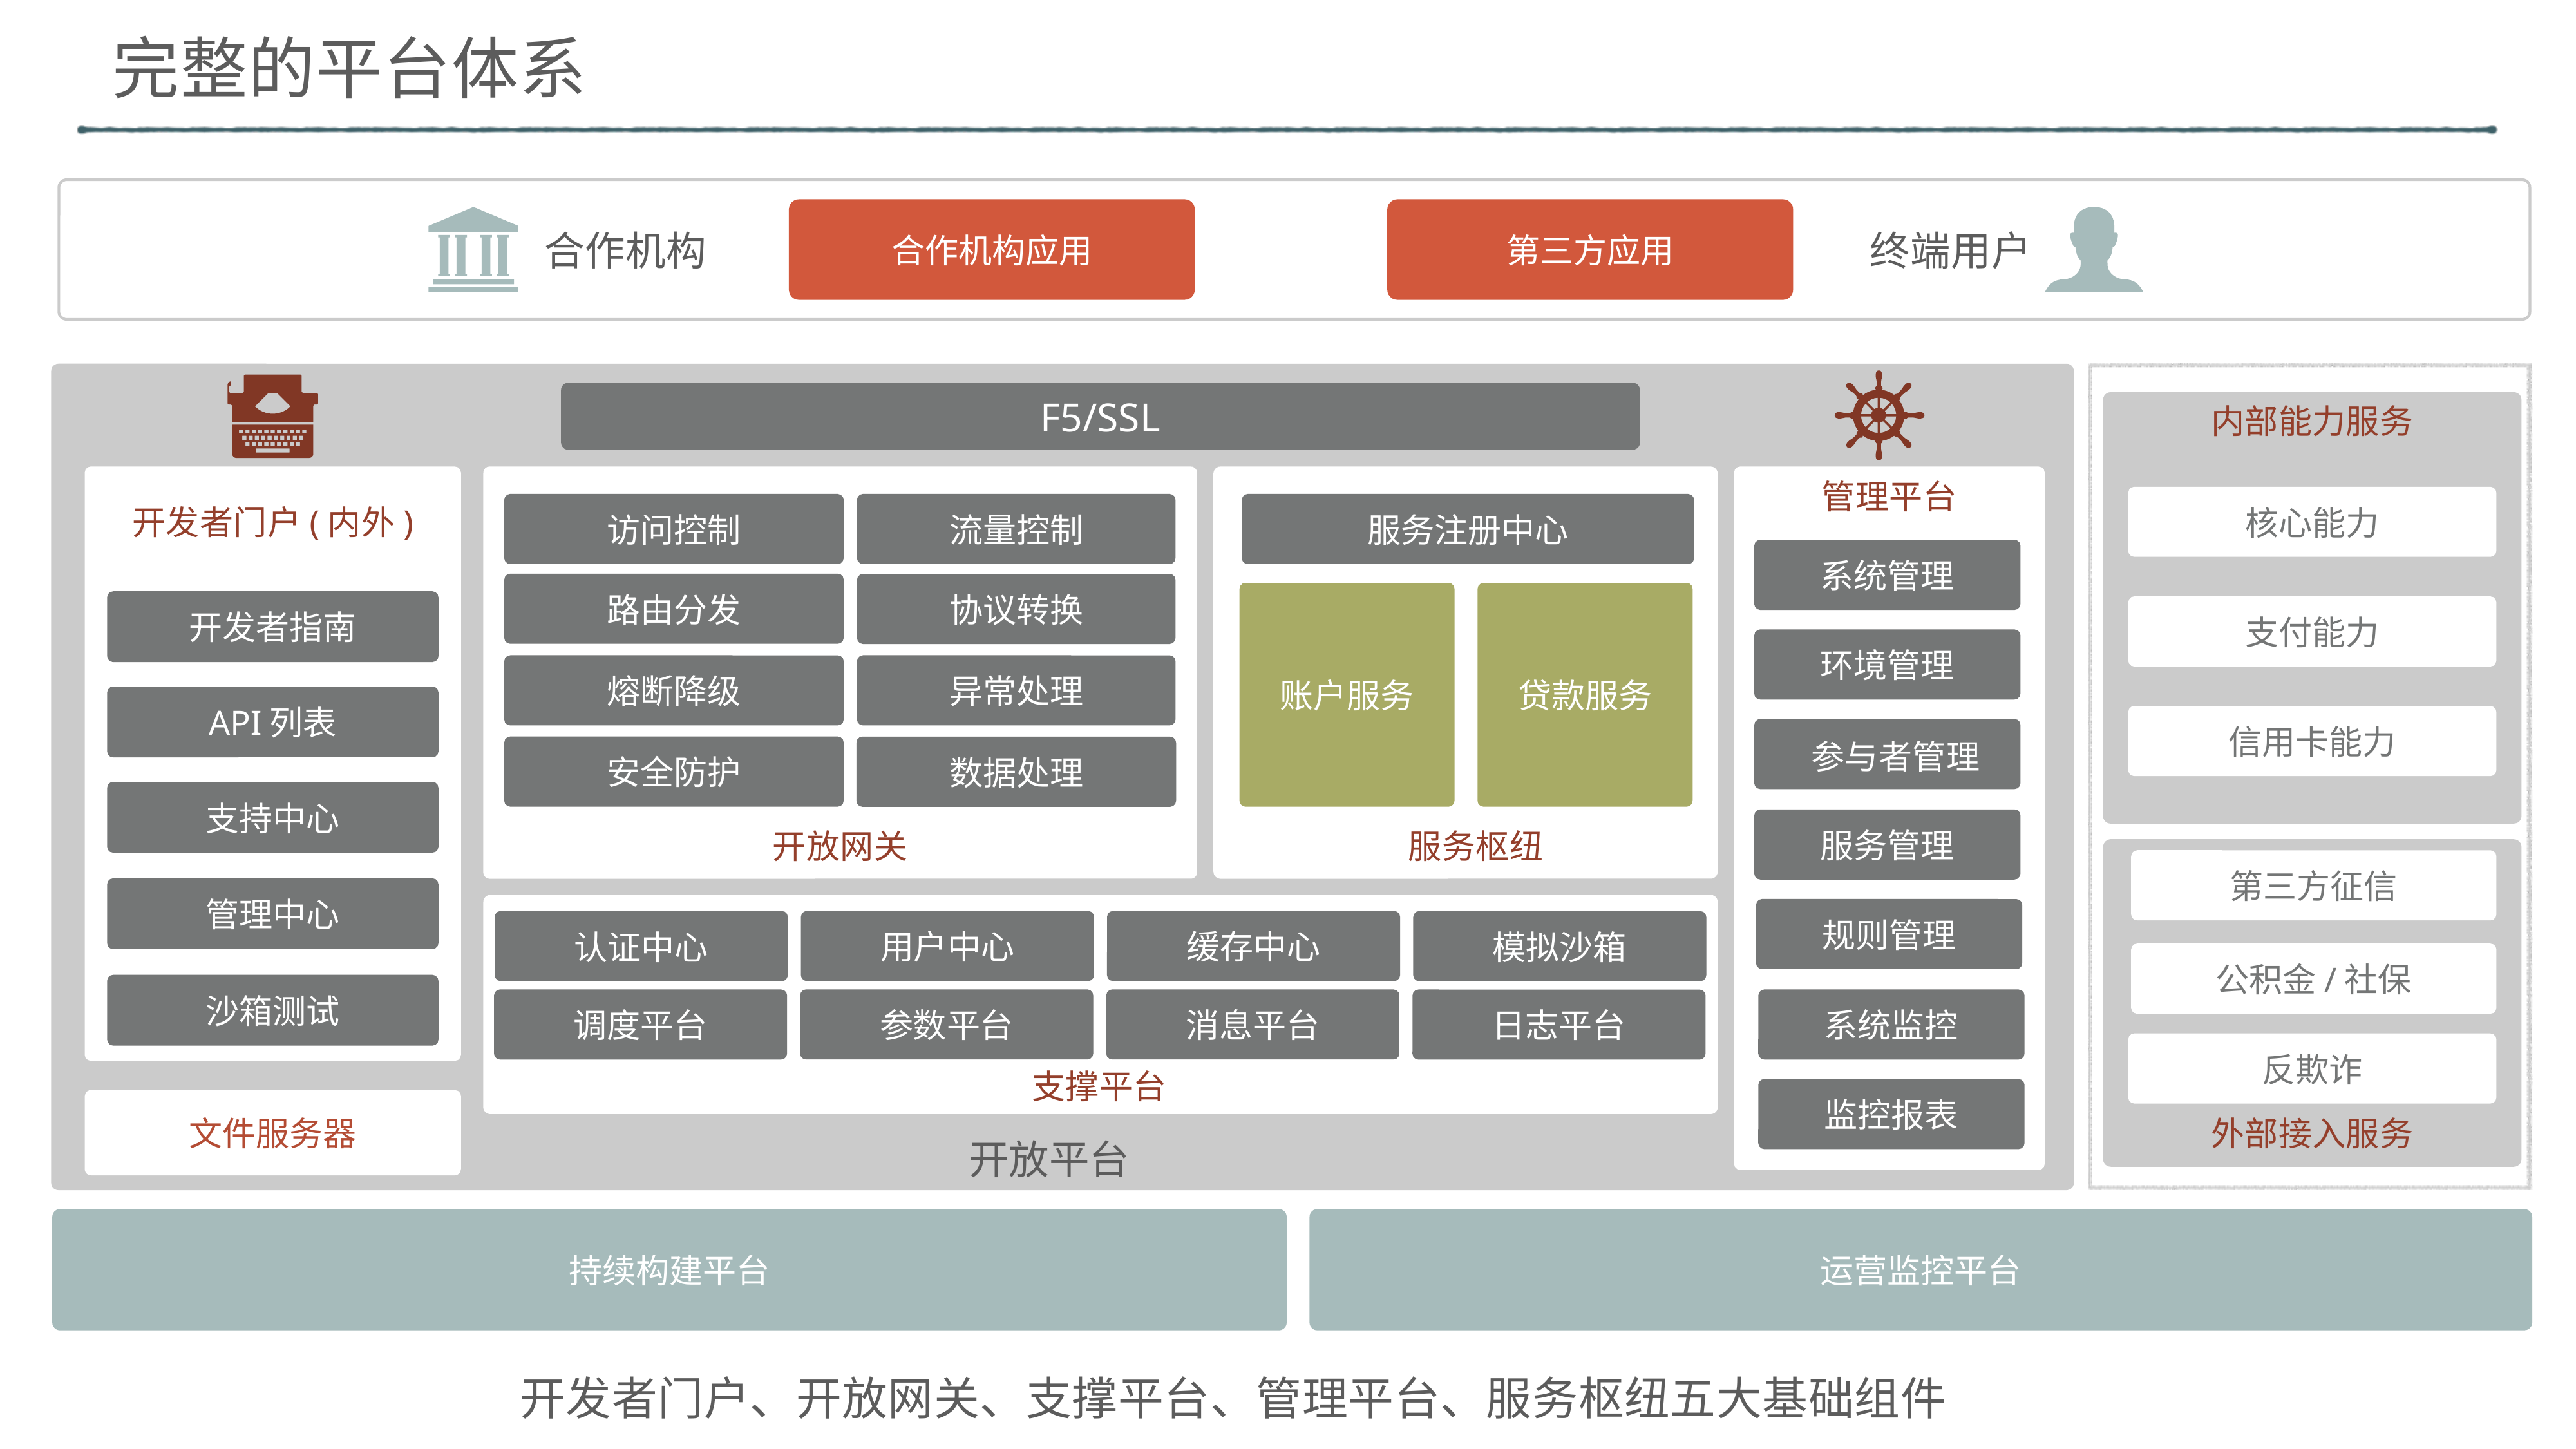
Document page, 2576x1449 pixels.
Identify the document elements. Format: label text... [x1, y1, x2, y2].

text_box 缓存中心 [1106, 911, 1401, 981]
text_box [2087, 363, 2533, 1191]
text_box 沙箱测试 [107, 974, 439, 1046]
text_box 调度平台 [494, 989, 788, 1060]
text_box 协议转换 [857, 574, 1176, 645]
text_box [1754, 719, 2021, 790]
text_box 合作机构应用 [788, 199, 1195, 300]
text_box [497, 234, 509, 276]
text_box F5/SSL [561, 383, 1640, 450]
text_box 文件服务器 [84, 1090, 461, 1176]
text_box 开放平台 [963, 1128, 1135, 1188]
text_box 路由分发 [504, 573, 844, 644]
text_box 支持中心 [107, 782, 439, 853]
text_box [428, 207, 518, 232]
text_box [1834, 370, 1925, 460]
text_box API列表 [107, 687, 439, 758]
text_box 开发者门户(内外) [127, 496, 419, 547]
text_box 数据处理 [856, 736, 1177, 807]
text_box 认证中心 [495, 911, 788, 981]
text_box 服务管理 [1754, 809, 2021, 880]
text_box [59, 180, 2530, 319]
text_box 消息平台 [1106, 989, 1399, 1060]
text_box [483, 895, 1718, 1114]
text_box 第三方应用 [1387, 199, 1794, 300]
text_box 熔断降级 [504, 655, 844, 726]
text_box [227, 374, 318, 422]
text_box [455, 234, 468, 276]
text_box 参与者管理 [1805, 730, 1985, 782]
text_box 持续构建平台 [52, 1209, 1287, 1331]
text_box 规则管理 [1756, 898, 2023, 969]
picture [75, 124, 2501, 137]
text_box 账户服务 [1239, 583, 1455, 807]
text_box 运营监控平台 [1309, 1209, 2533, 1331]
text_box 终端用户 [1864, 220, 2038, 279]
text_box 系统监控 [1758, 989, 2025, 1060]
text_box 系统管理 [1754, 540, 2021, 611]
text_box 完整的平台体系 [107, 21, 875, 112]
text_box 流量控制 [857, 493, 1176, 564]
text_box [51, 363, 2074, 1191]
text_box [480, 234, 492, 276]
text_box 日志平台 [1412, 989, 1706, 1060]
text_box 服务注册中心 [1242, 493, 1694, 564]
text_box 开发者指南 [107, 591, 439, 663]
text_box 用户中心 [800, 911, 1094, 981]
text_box 贷款服务 [1477, 583, 1693, 807]
text_box 访问控制 [504, 493, 844, 564]
text_box 开发者门户、开放网关、支撑平台、管理平台、服务枢纽五大基础组件 [515, 1364, 1952, 1430]
text_box 开放网关 [767, 820, 913, 871]
text_box [1734, 466, 2045, 1170]
text_box 监控报表 [1758, 1079, 2025, 1150]
text_box 模拟沙箱 [1413, 911, 1707, 981]
text_box 安全防护 [504, 736, 844, 807]
text_box 管理平台 [1816, 470, 1963, 522]
text_box 参数平台 [800, 989, 1094, 1060]
text_box 服务枢纽 [1403, 820, 1549, 871]
text_box 环境管理 [1754, 629, 2021, 700]
text_box [84, 466, 461, 1061]
text_box 合作机构 [538, 220, 712, 279]
text_box [433, 279, 515, 285]
text_box [483, 466, 1197, 879]
text_box 异常处理 [857, 655, 1176, 726]
text_box 支撑平台 [1026, 1060, 1173, 1112]
text_box 管理中心 [107, 878, 439, 949]
text_box [438, 234, 450, 276]
text_box [428, 287, 518, 292]
text_box [232, 424, 314, 459]
text_box [2045, 207, 2144, 292]
text_box [1213, 466, 1718, 879]
